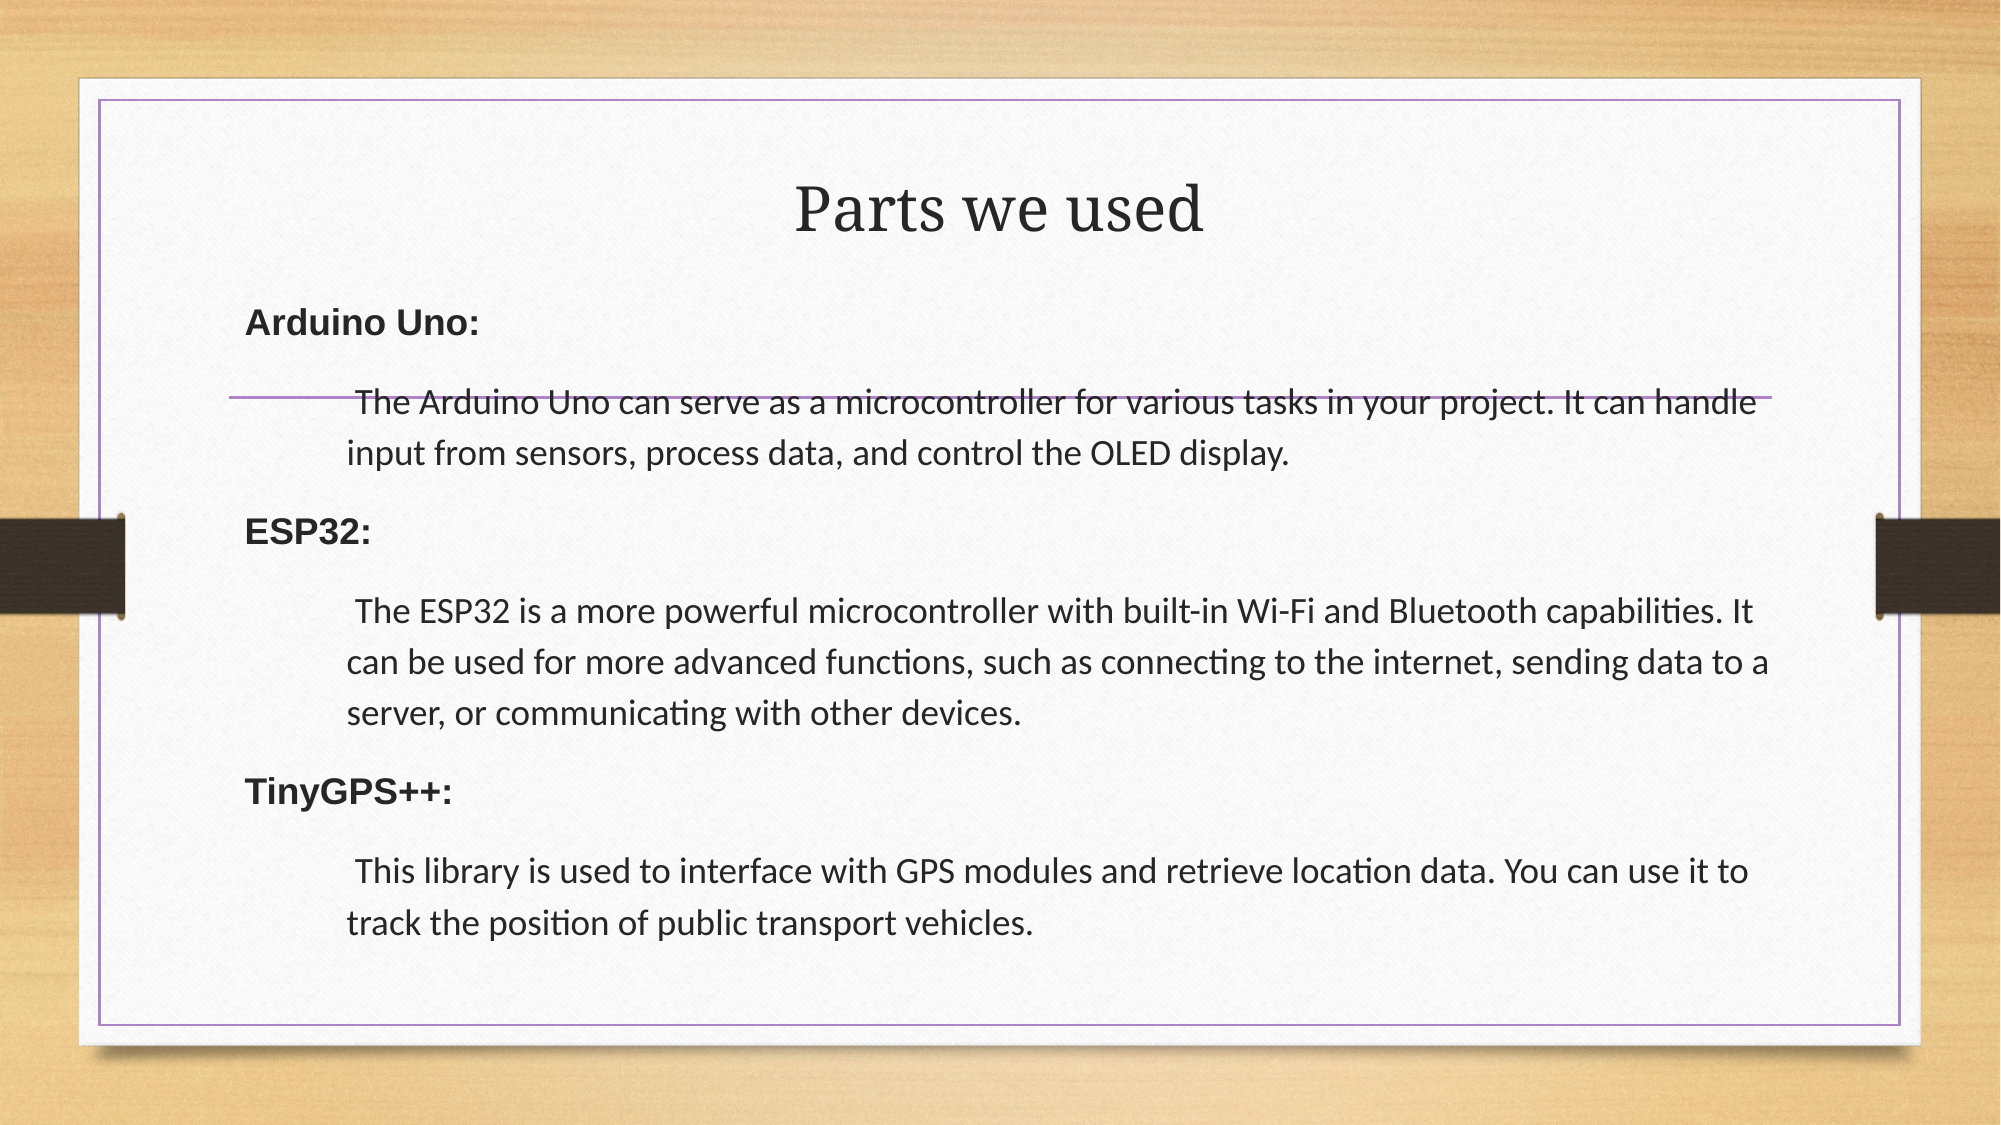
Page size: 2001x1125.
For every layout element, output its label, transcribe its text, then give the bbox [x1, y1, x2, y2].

title Parts we used [212, 161, 1788, 252]
list Arduino Uno: The Arduino Uno can serve as a microcontroller for various tasks in your project. It can handle input from sensors, process data, and control the OLED display. ESP32: The ESP32 is a more powerful microcontroller with built-in Wi-Fi and Bluetooth capabilities. It can be used for more advanced functions, such as connecting to the internet, sending data to a server, or communicating with other devices. TinyGPS++: This library is used to interface with GPS modules and retrieve location data. You can use it to track the position of public transport vehicles. [229, 284, 1805, 953]
picture [0, 0, 2001, 1125]
